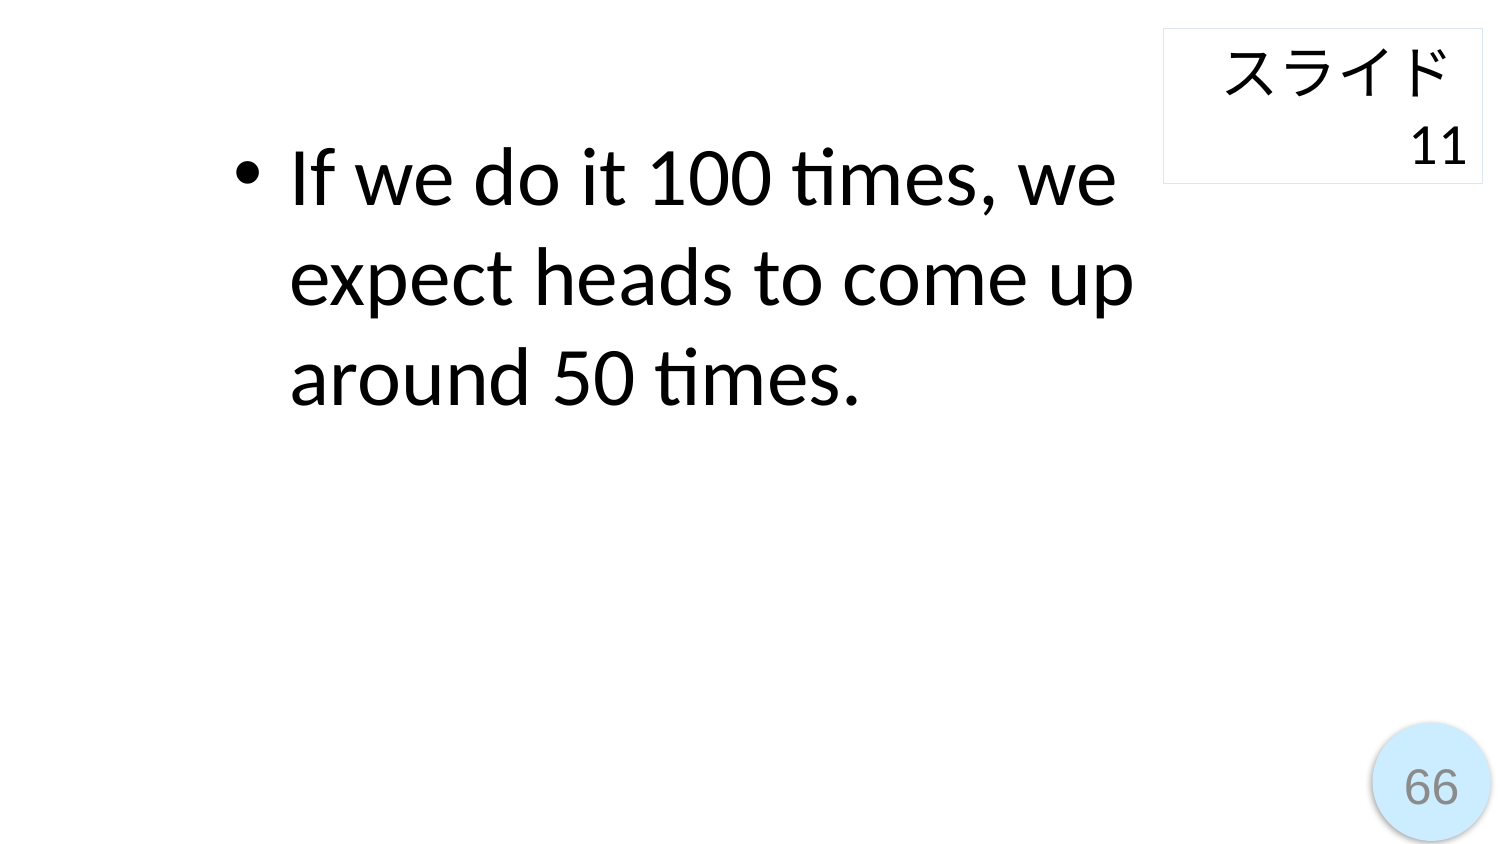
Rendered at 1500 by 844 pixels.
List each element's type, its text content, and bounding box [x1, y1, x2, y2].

text_box スライド11 [1163, 28, 1483, 184]
slide_number 66 [1372, 762, 1491, 807]
list If we do it 100 times, we expect heads to come up around 50 times. [218, 114, 1258, 766]
